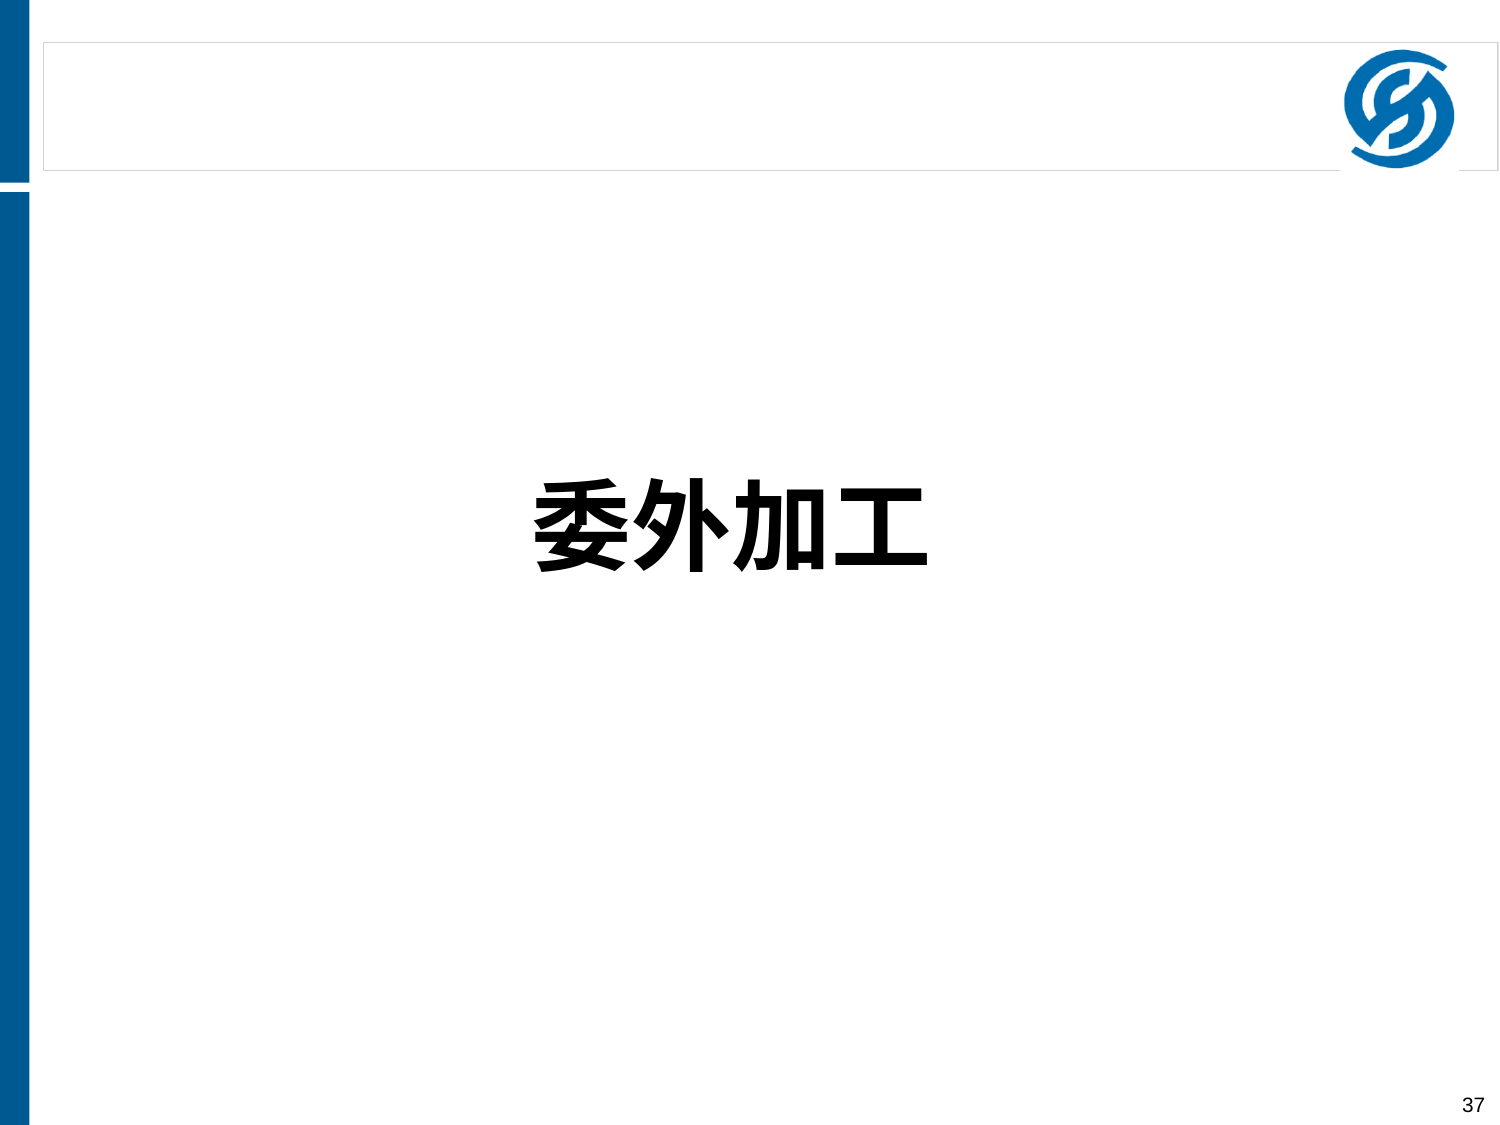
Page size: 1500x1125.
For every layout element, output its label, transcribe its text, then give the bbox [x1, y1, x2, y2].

slide_number 37 [1358, 1089, 1500, 1118]
picture [1340, 47, 1459, 171]
text_box 委外加工 [517, 456, 947, 591]
